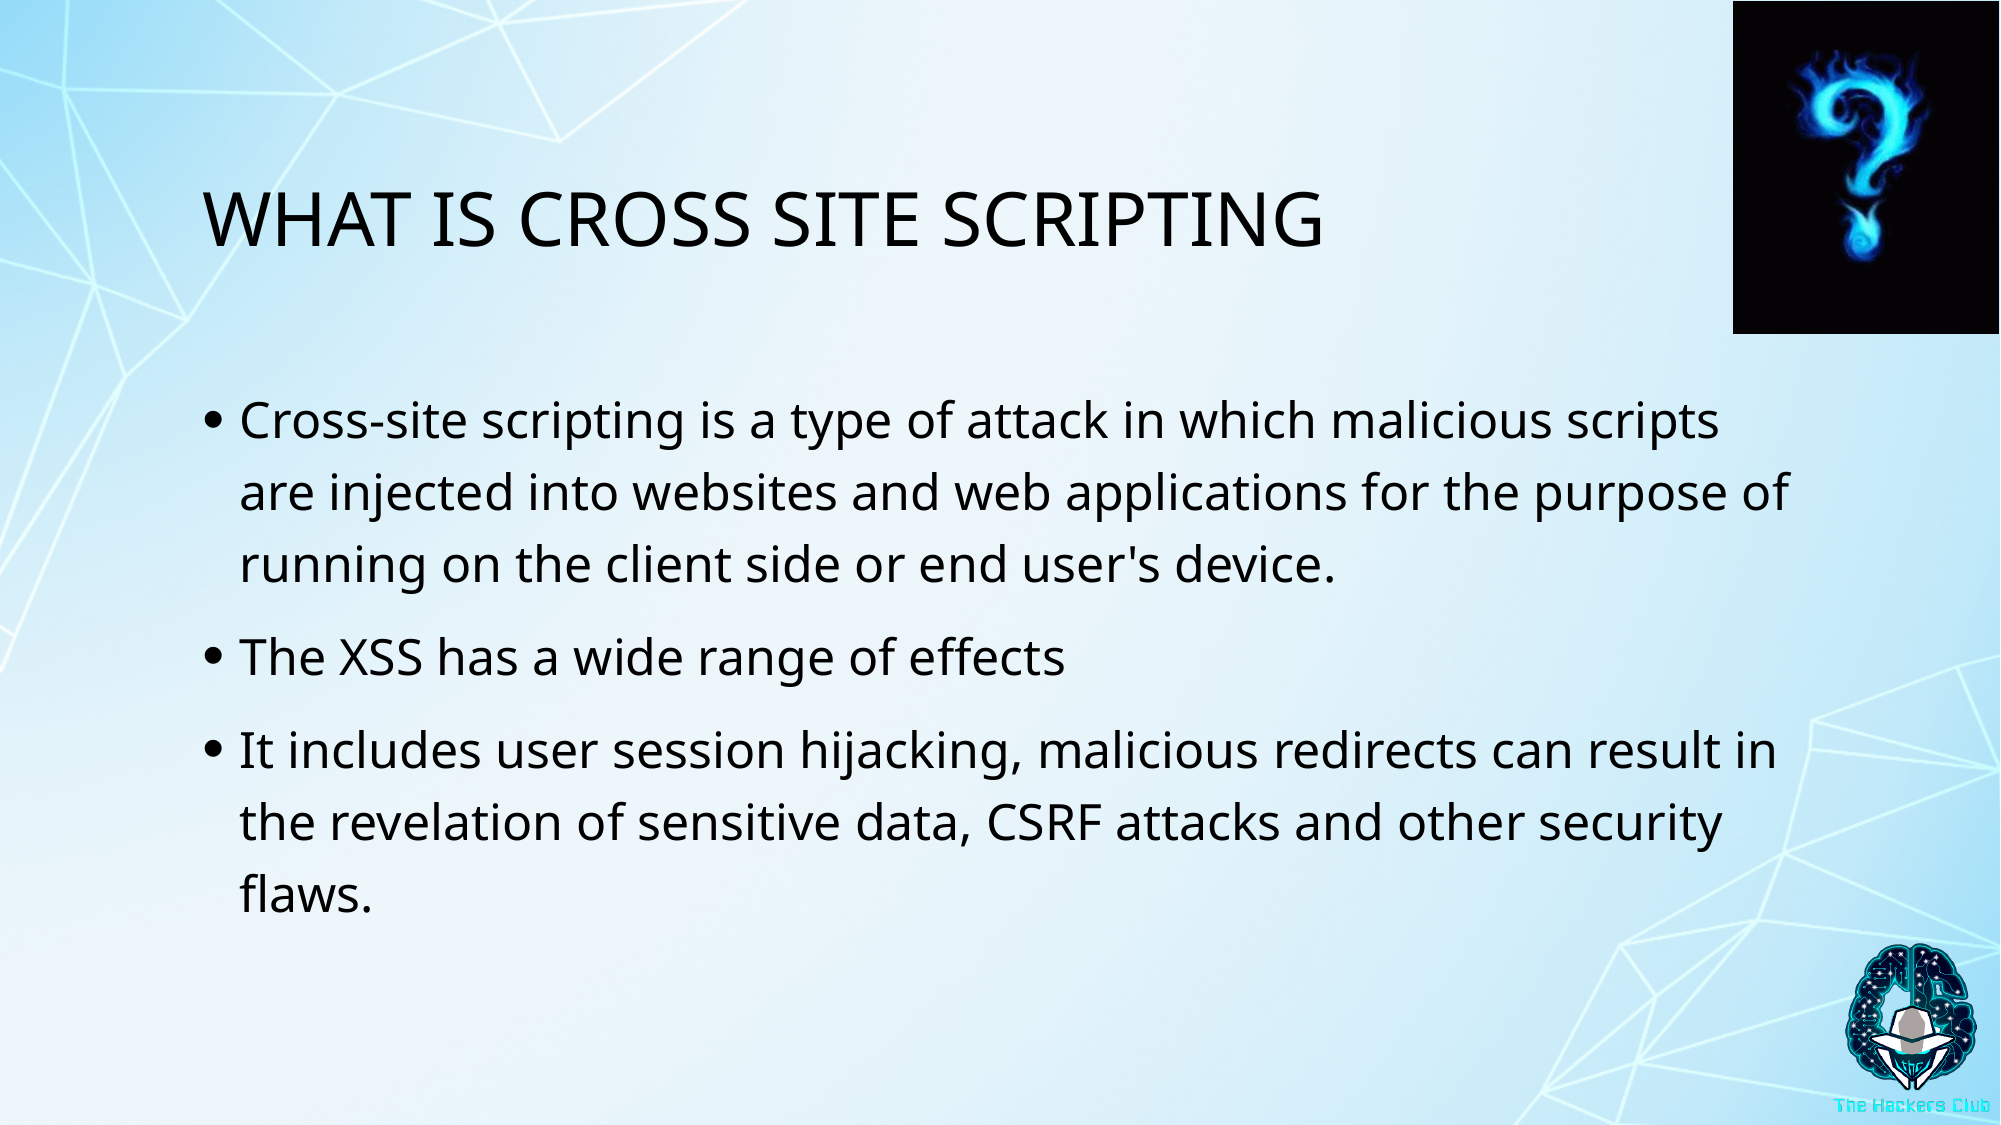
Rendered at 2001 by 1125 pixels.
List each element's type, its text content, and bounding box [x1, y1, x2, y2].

title What is Cross Site Scripting [187, 101, 1813, 344]
list Cross-site scripting is a type of attack in which malicious scripts are injected into websites and web applications for the purpose of running on the client side or end user's device. The XSS has a wide range of effects It includes user session hijacking, malicious redirects can result in the revelation of sensitive data, CSRF attacks and other security flaws. [187, 369, 1813, 950]
picture [0, 0, 2001, 1125]
